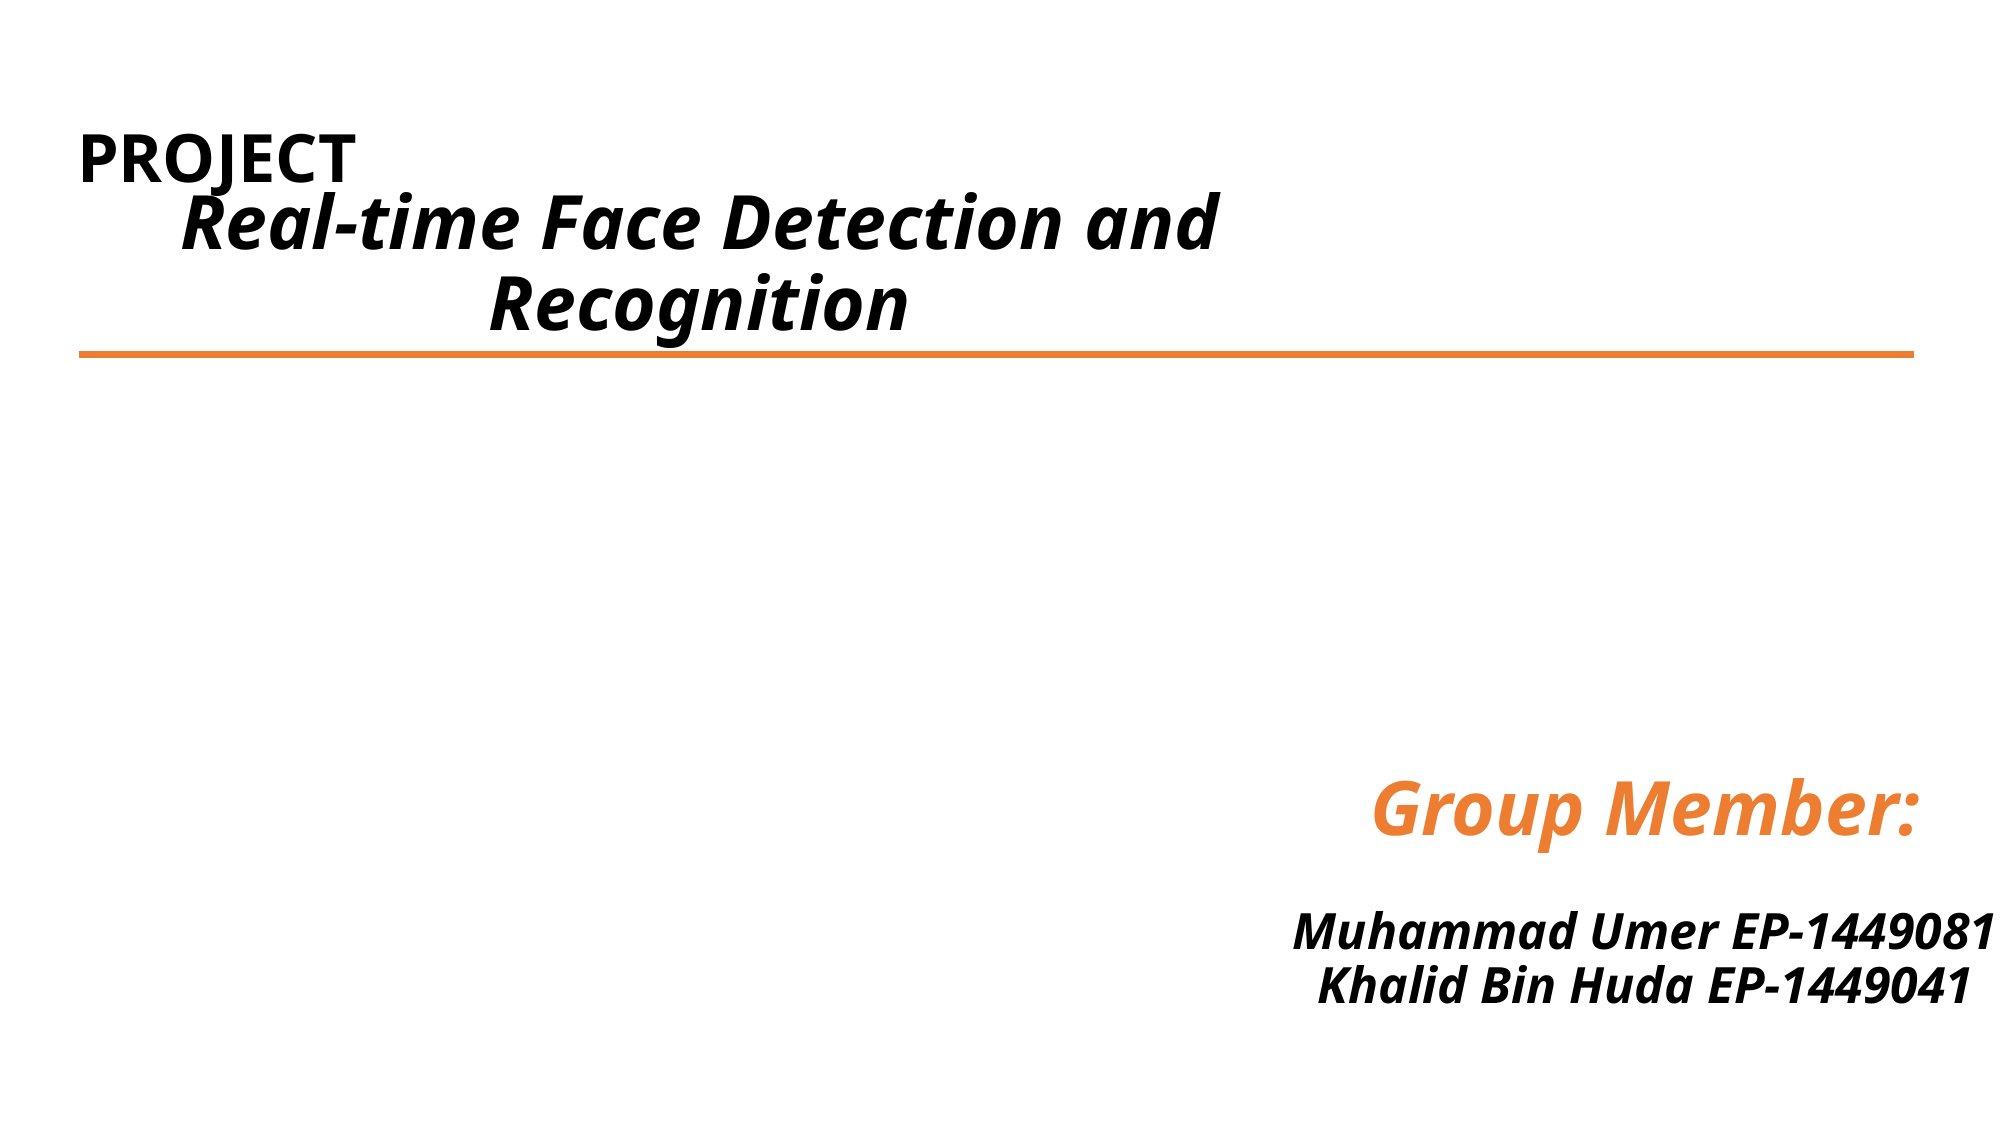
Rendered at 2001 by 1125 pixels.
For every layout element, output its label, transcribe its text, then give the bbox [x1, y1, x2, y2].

title PROJECT [0, 21, 968, 171]
text_box Group Member: Muhammad Umer EP-1449081 Khalid Bin Huda EP-1449041 [895, 838, 2000, 1022]
text_box Real-time Face Detection and Recognition [0, 171, 1450, 355]
